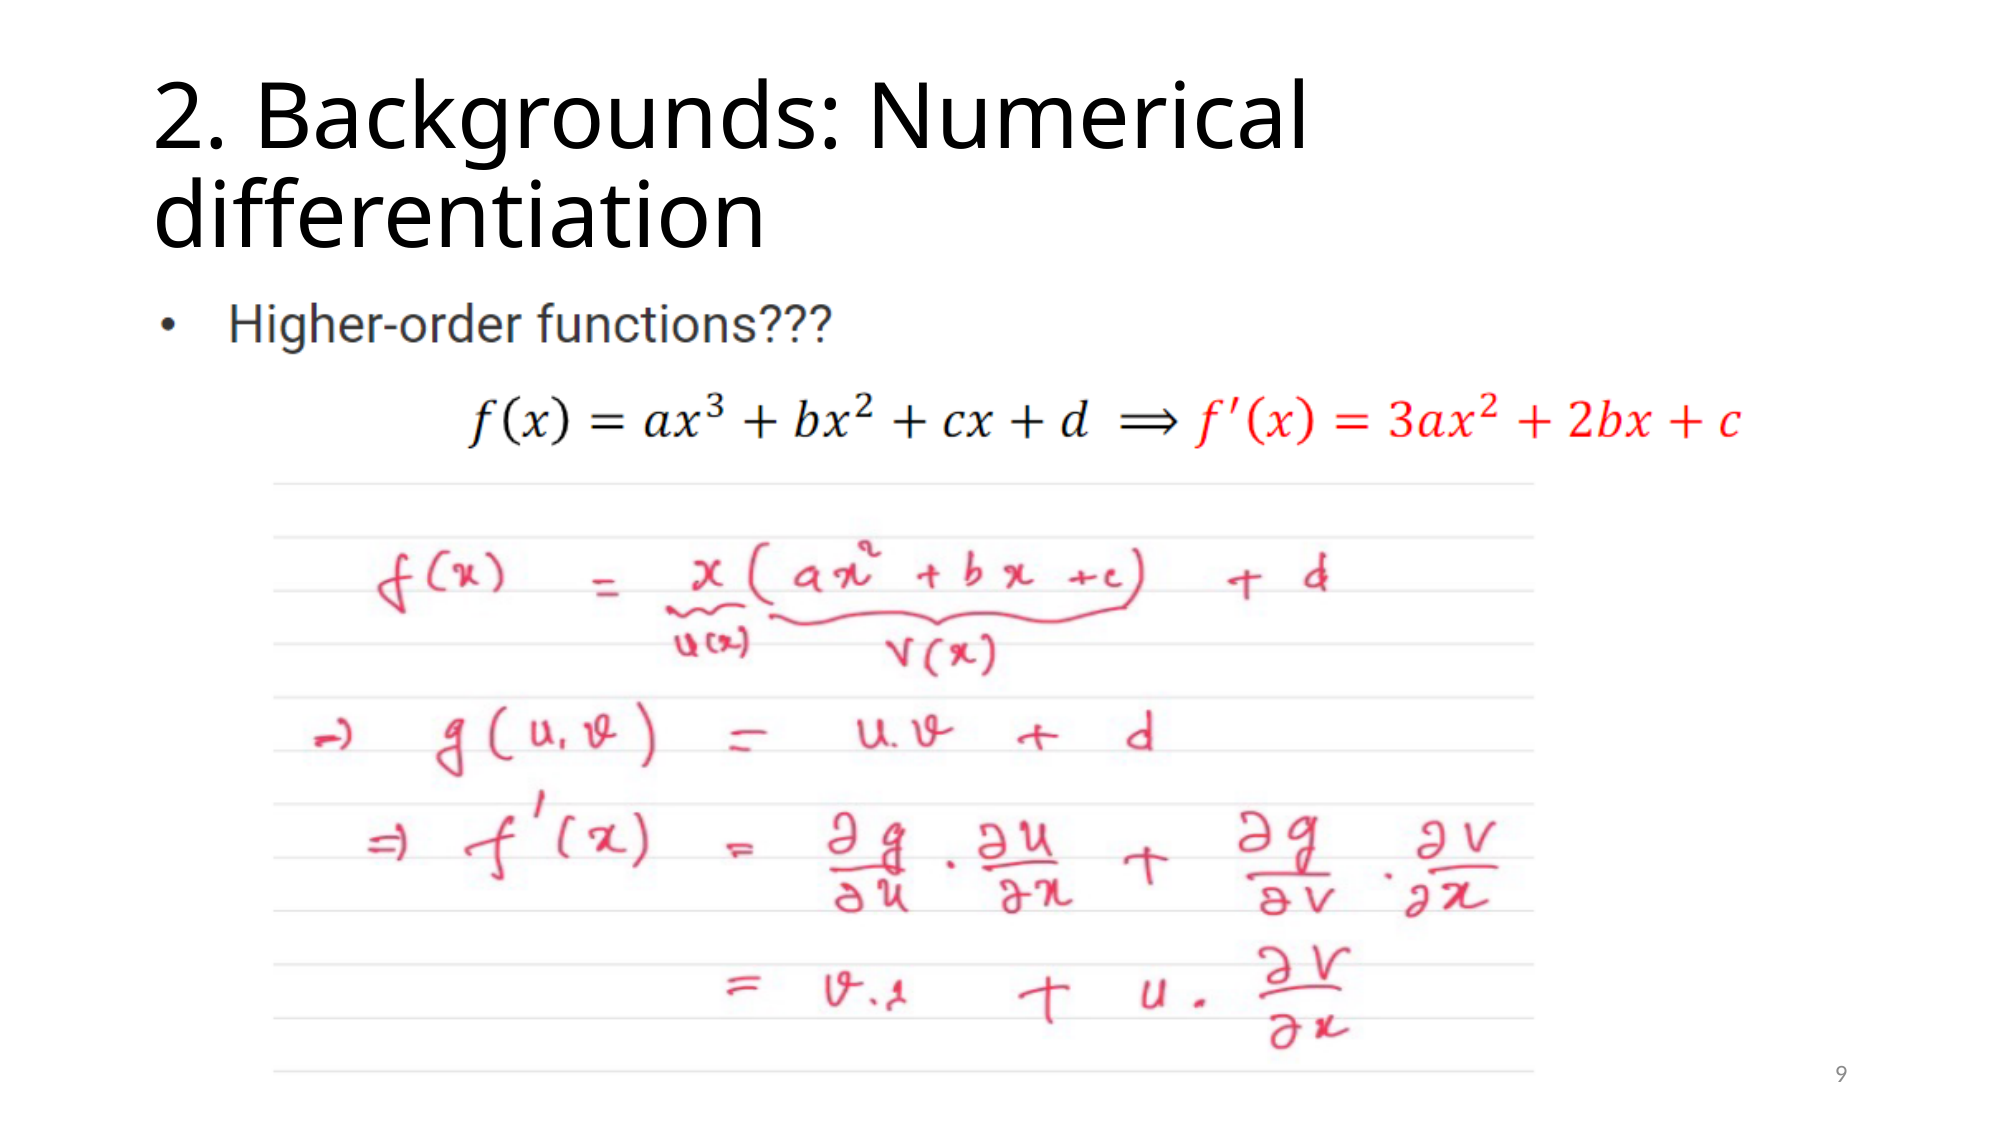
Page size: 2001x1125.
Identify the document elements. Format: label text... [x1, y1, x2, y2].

title 2. Backgrounds: Numerical differentiation [137, 59, 1863, 278]
picture [137, 277, 1771, 1078]
slide_number 9 [1412, 1042, 1863, 1103]
